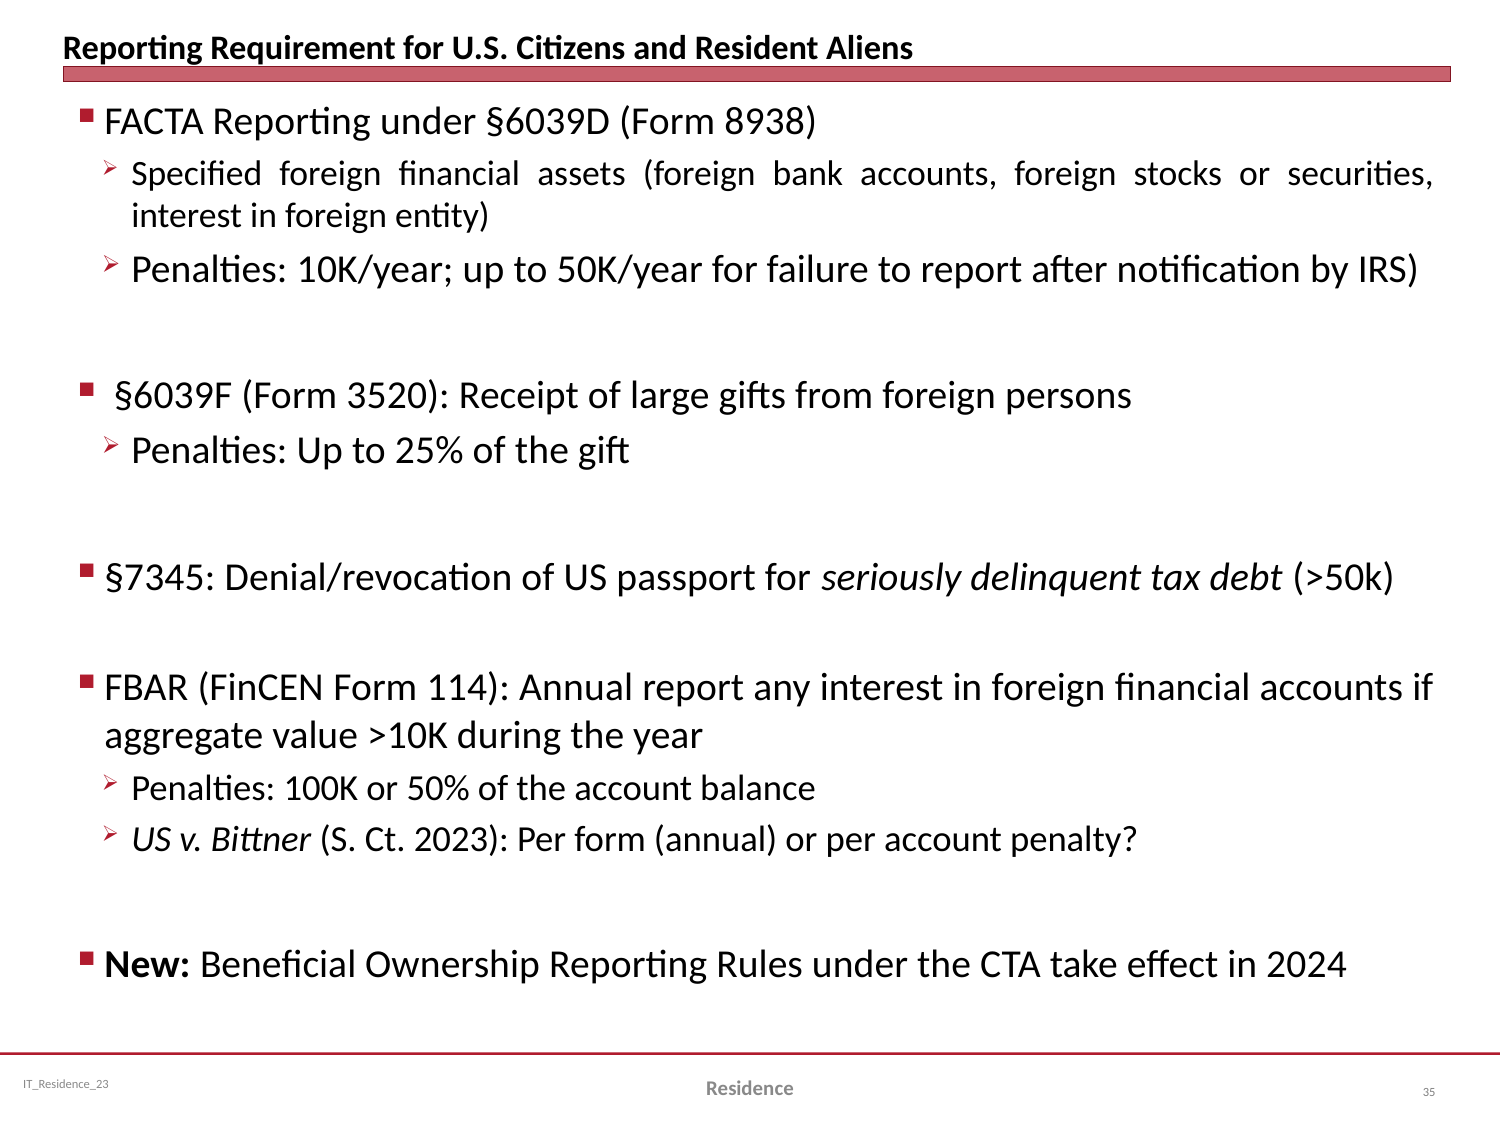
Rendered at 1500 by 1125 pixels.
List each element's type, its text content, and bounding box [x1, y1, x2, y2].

list FACTA Reporting under §6039D (Form 8938) Specified foreign financial assets (foreign bank accounts, foreign stocks or securities, interest in foreign entity) Penalties: 10K/year; up to 50K/year for failure to report after notification by IRS) §6039F (Form 3520): Receipt of large gifts from foreign persons Penalties: Up to 25% of the gift §7345: Denial/revocation of US passport for seriously delinquent tax debt (>50k) FBAR (FinCEN Form 114): Annual report any interest in foreign financial accounts if aggregate value >10K during the year Penalties: 100K or 50% of the account balance US v. Bittner (S. Ct. 2023): Per form (annual) or per account penalty? New: Beneficial Ownership Reporting Rules under the CTA take effect in 2024 [63, 87, 1451, 1041]
title Reporting Requirement for U.S. Citizens and Resident Aliens [62, 6, 1451, 67]
footer Residence [512, 1056, 988, 1117]
slide_number 35 [1375, 1061, 1451, 1122]
